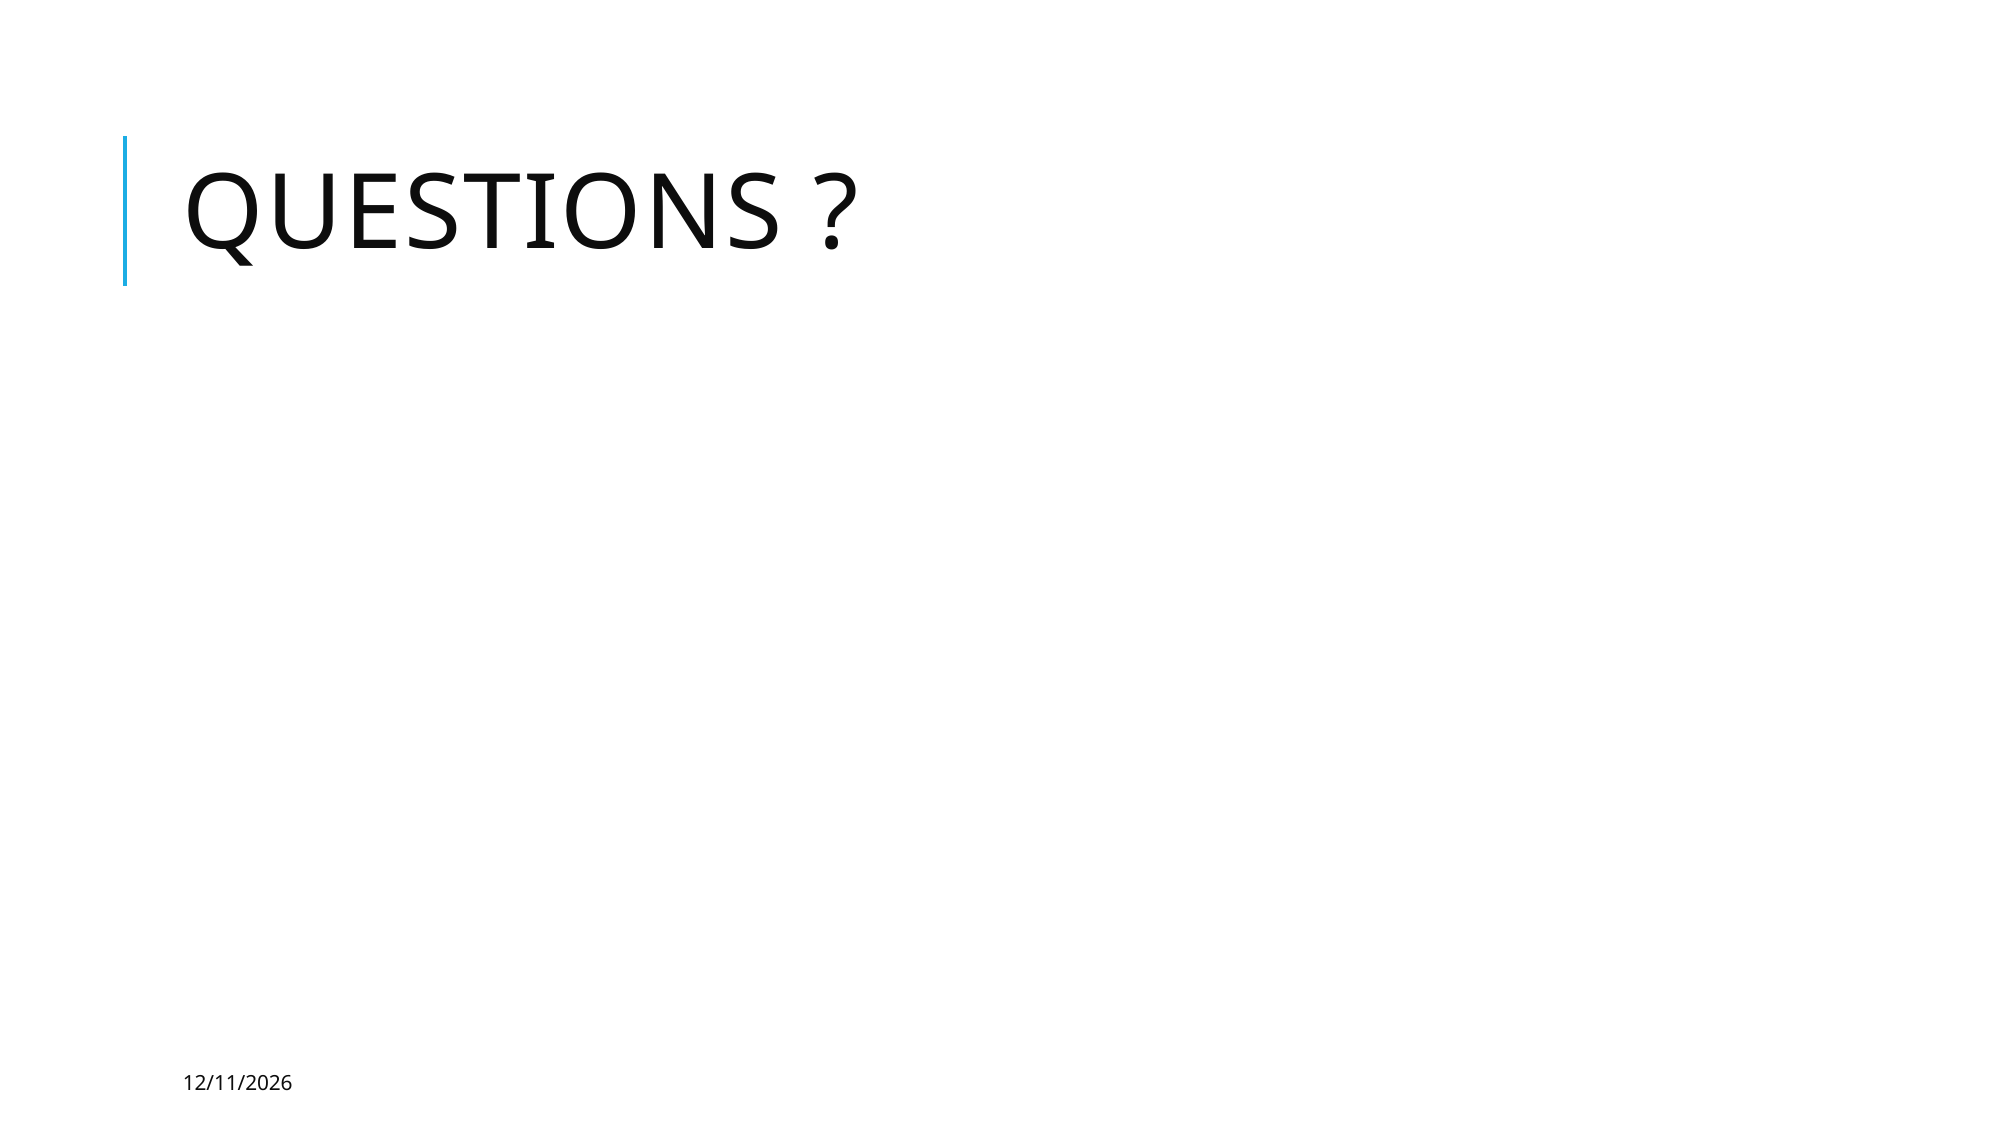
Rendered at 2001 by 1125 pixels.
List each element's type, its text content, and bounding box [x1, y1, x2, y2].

title Questions ? [168, 96, 1763, 342]
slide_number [168, 1061, 522, 1107]
